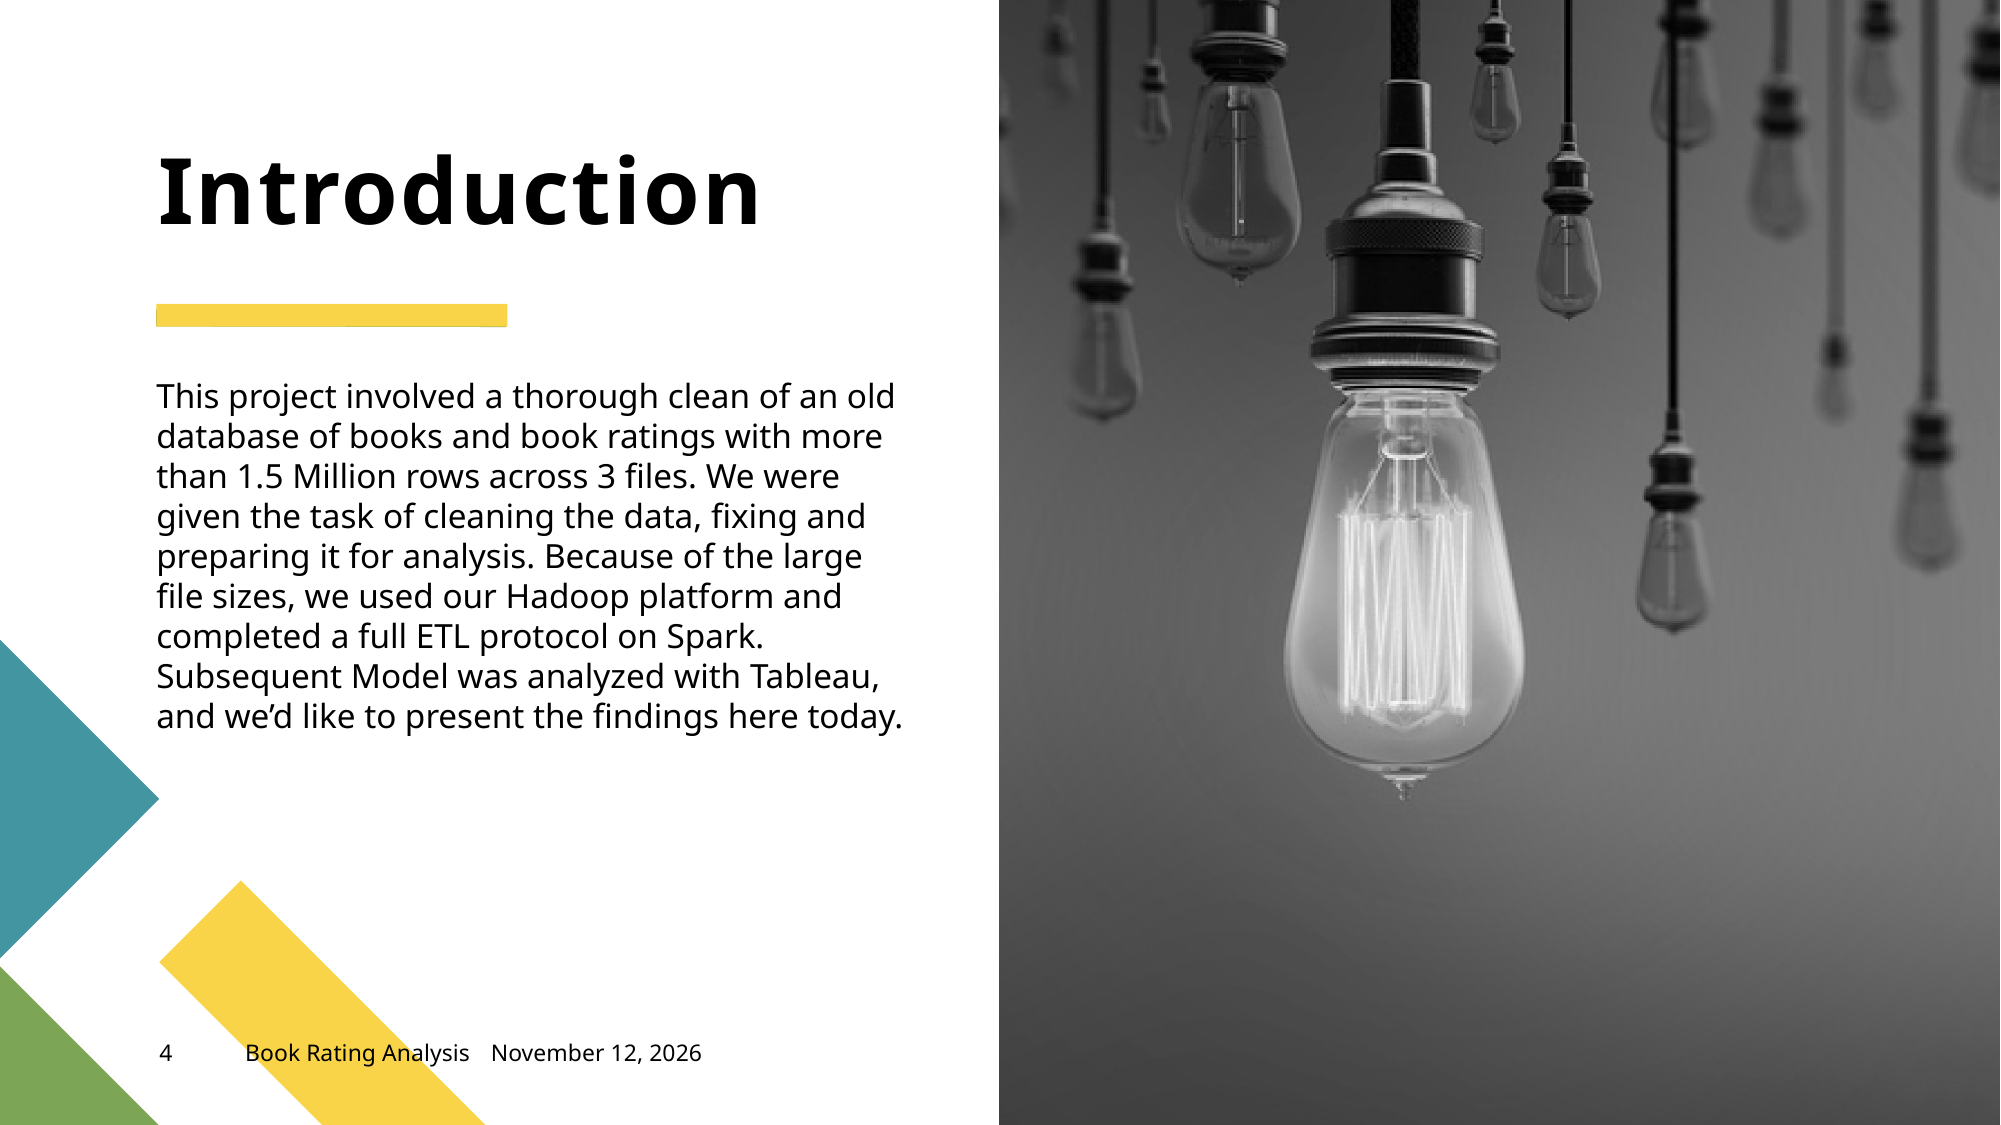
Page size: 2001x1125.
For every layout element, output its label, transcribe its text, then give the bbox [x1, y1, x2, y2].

footer Book Rating Analysis [245, 1038, 490, 1080]
title Introduction [158, 144, 969, 245]
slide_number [490, 1038, 707, 1080]
picture [999, 0, 2000, 1125]
text_box [155, 303, 508, 328]
list This project involved a thorough clean of an old database of books and book ratings with more than 1.5 Million rows across 3 files. We were given the task of cleaning the data, fixing and preparing it for analysis. Because of the large file sizes, we used our Hadoop platform and completed a full ETL protocol on Spark. Subsequent Model was analyzed with Tableau, and we’d like to present the findings here today. [156, 375, 907, 835]
slide_number 4 [159, 1038, 245, 1080]
